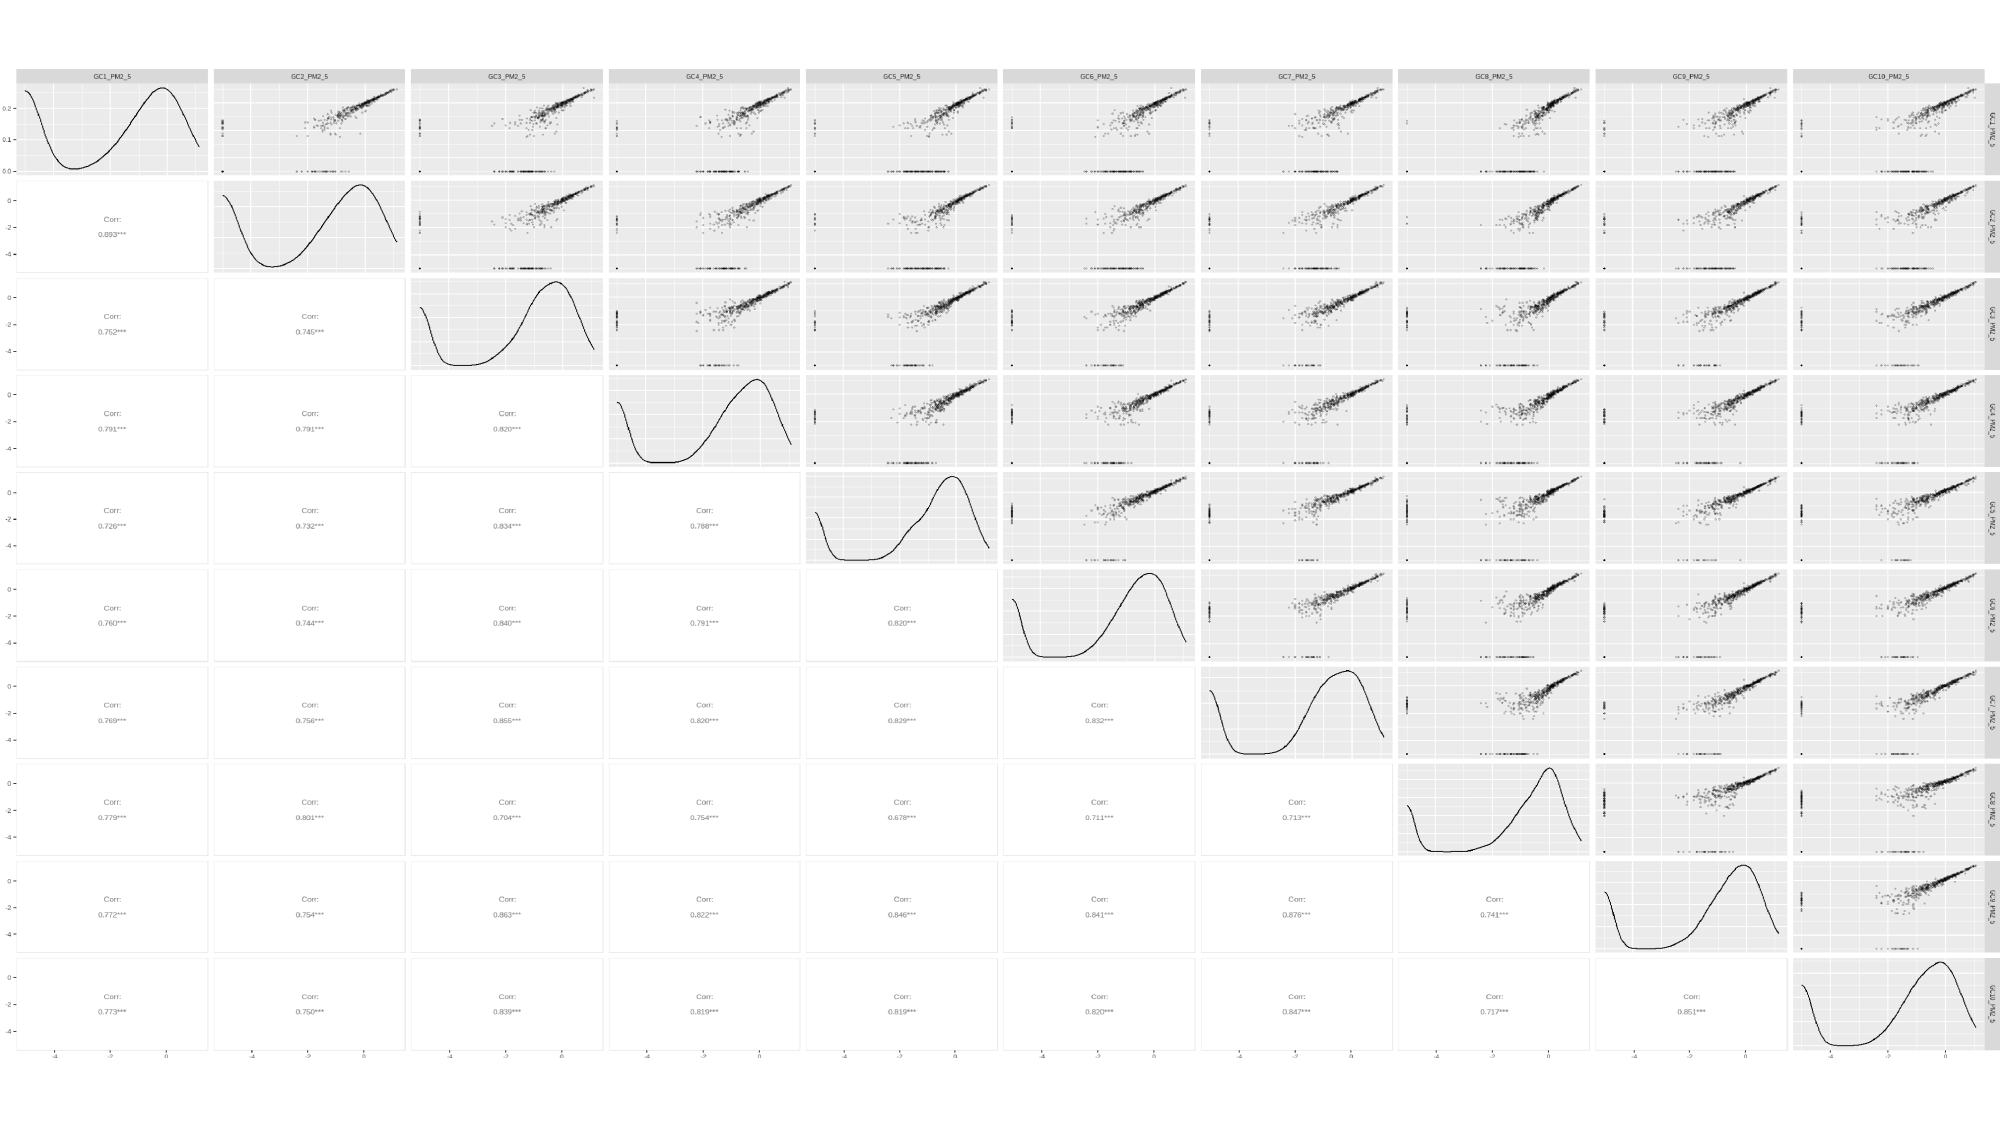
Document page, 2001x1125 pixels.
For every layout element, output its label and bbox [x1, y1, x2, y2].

picture [0, 65, 2000, 1058]
